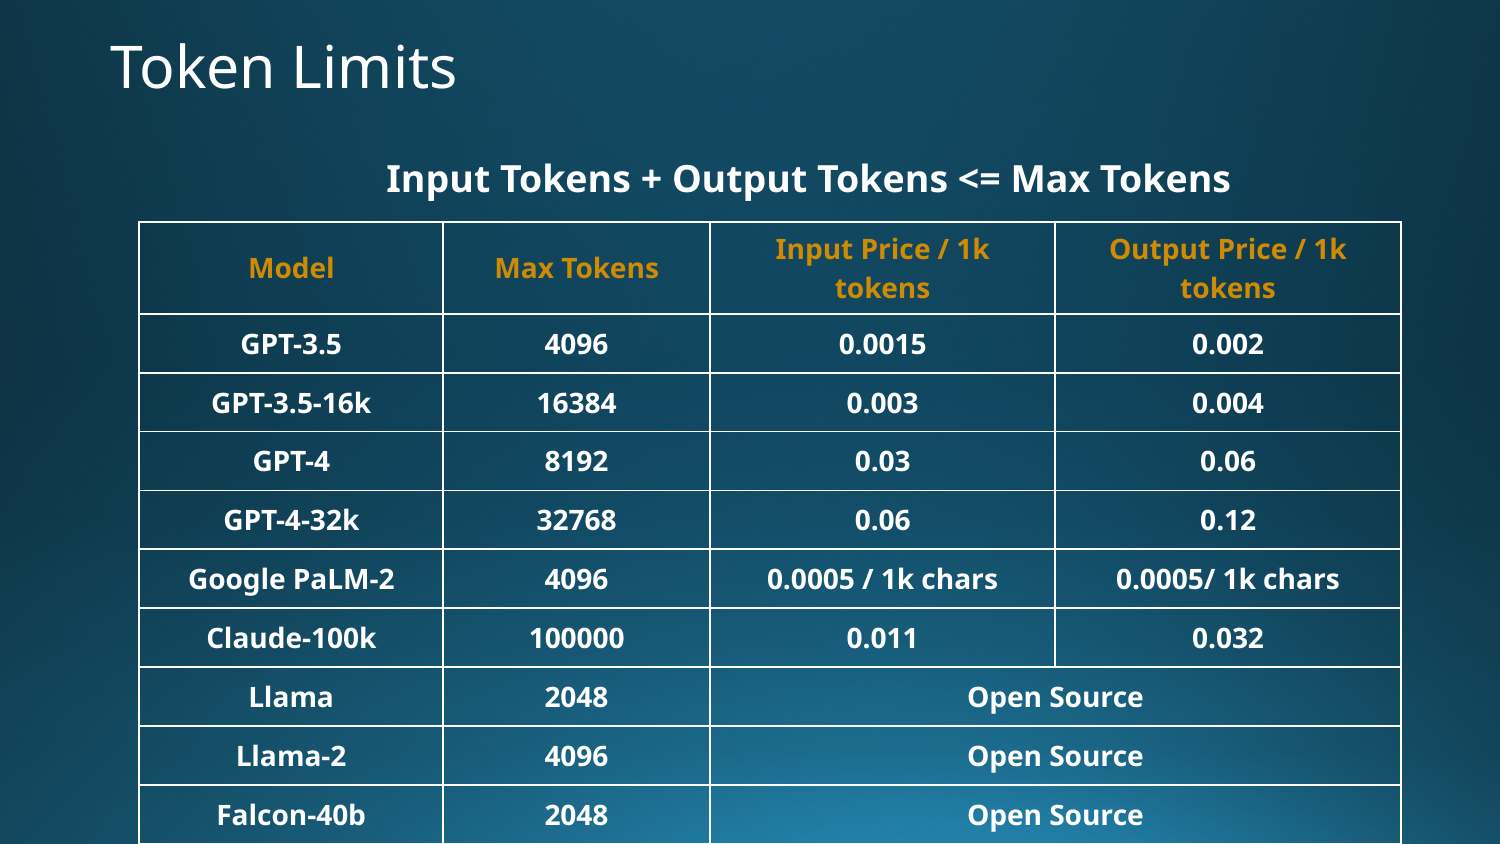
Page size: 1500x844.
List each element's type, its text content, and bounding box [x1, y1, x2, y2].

table_cell Open Source [711, 668, 1400, 725]
table_cell 0.0005 / 1k chars [711, 550, 1054, 607]
table_header Output Price / 1k tokens [1056, 223, 1400, 313]
table_cell 0.011 [711, 609, 1054, 666]
table_cell 4096 [444, 550, 709, 607]
table_cell 4096 [444, 315, 709, 372]
table_cell 100000 [444, 609, 709, 666]
table_cell Claude-100k [140, 609, 442, 666]
picture [0, 0, 1500, 844]
table_cell 0.06 [1056, 432, 1400, 490]
table_cell Llama-2 [140, 727, 442, 784]
table_cell Open Source [711, 786, 1400, 843]
table_cell 16384 [444, 374, 709, 431]
table_cell Llama [140, 668, 442, 725]
table_cell 0.03 [711, 432, 1054, 490]
table_header Model [140, 223, 442, 313]
title Token Limits [95, 22, 835, 117]
table_cell GPT-3.5 [140, 315, 442, 372]
table_cell Open Source [711, 727, 1400, 784]
table_cell GPT-4 [140, 432, 442, 490]
table_cell 0.0015 [711, 315, 1054, 372]
table_cell 0.032 [1056, 609, 1400, 666]
table_cell 8192 [444, 432, 709, 490]
table_cell 2048 [444, 786, 709, 843]
table_cell Falcon-40b [140, 786, 442, 843]
table_cell 2048 [444, 668, 709, 725]
table_cell 32768 [444, 491, 709, 548]
table_cell 0.0005/ 1k chars [1056, 550, 1400, 607]
table_cell 4096 [444, 727, 709, 784]
table_cell 0.06 [711, 491, 1054, 548]
table_cell 0.004 [1056, 374, 1400, 431]
table_cell 0.002 [1056, 315, 1400, 372]
table_cell GPT-3.5-16k [140, 374, 442, 431]
table_header Input Price / 1k tokens [711, 223, 1054, 313]
table_cell 0.003 [711, 374, 1054, 431]
table_cell Google PaLM-2 [140, 550, 442, 607]
table_cell GPT-4-32k [140, 491, 442, 548]
table_header Max Tokens [444, 223, 709, 313]
table_cell 0.12 [1056, 491, 1400, 548]
text_box Input Tokens + Output Tokens <= Max Tokens [371, 147, 1312, 208]
